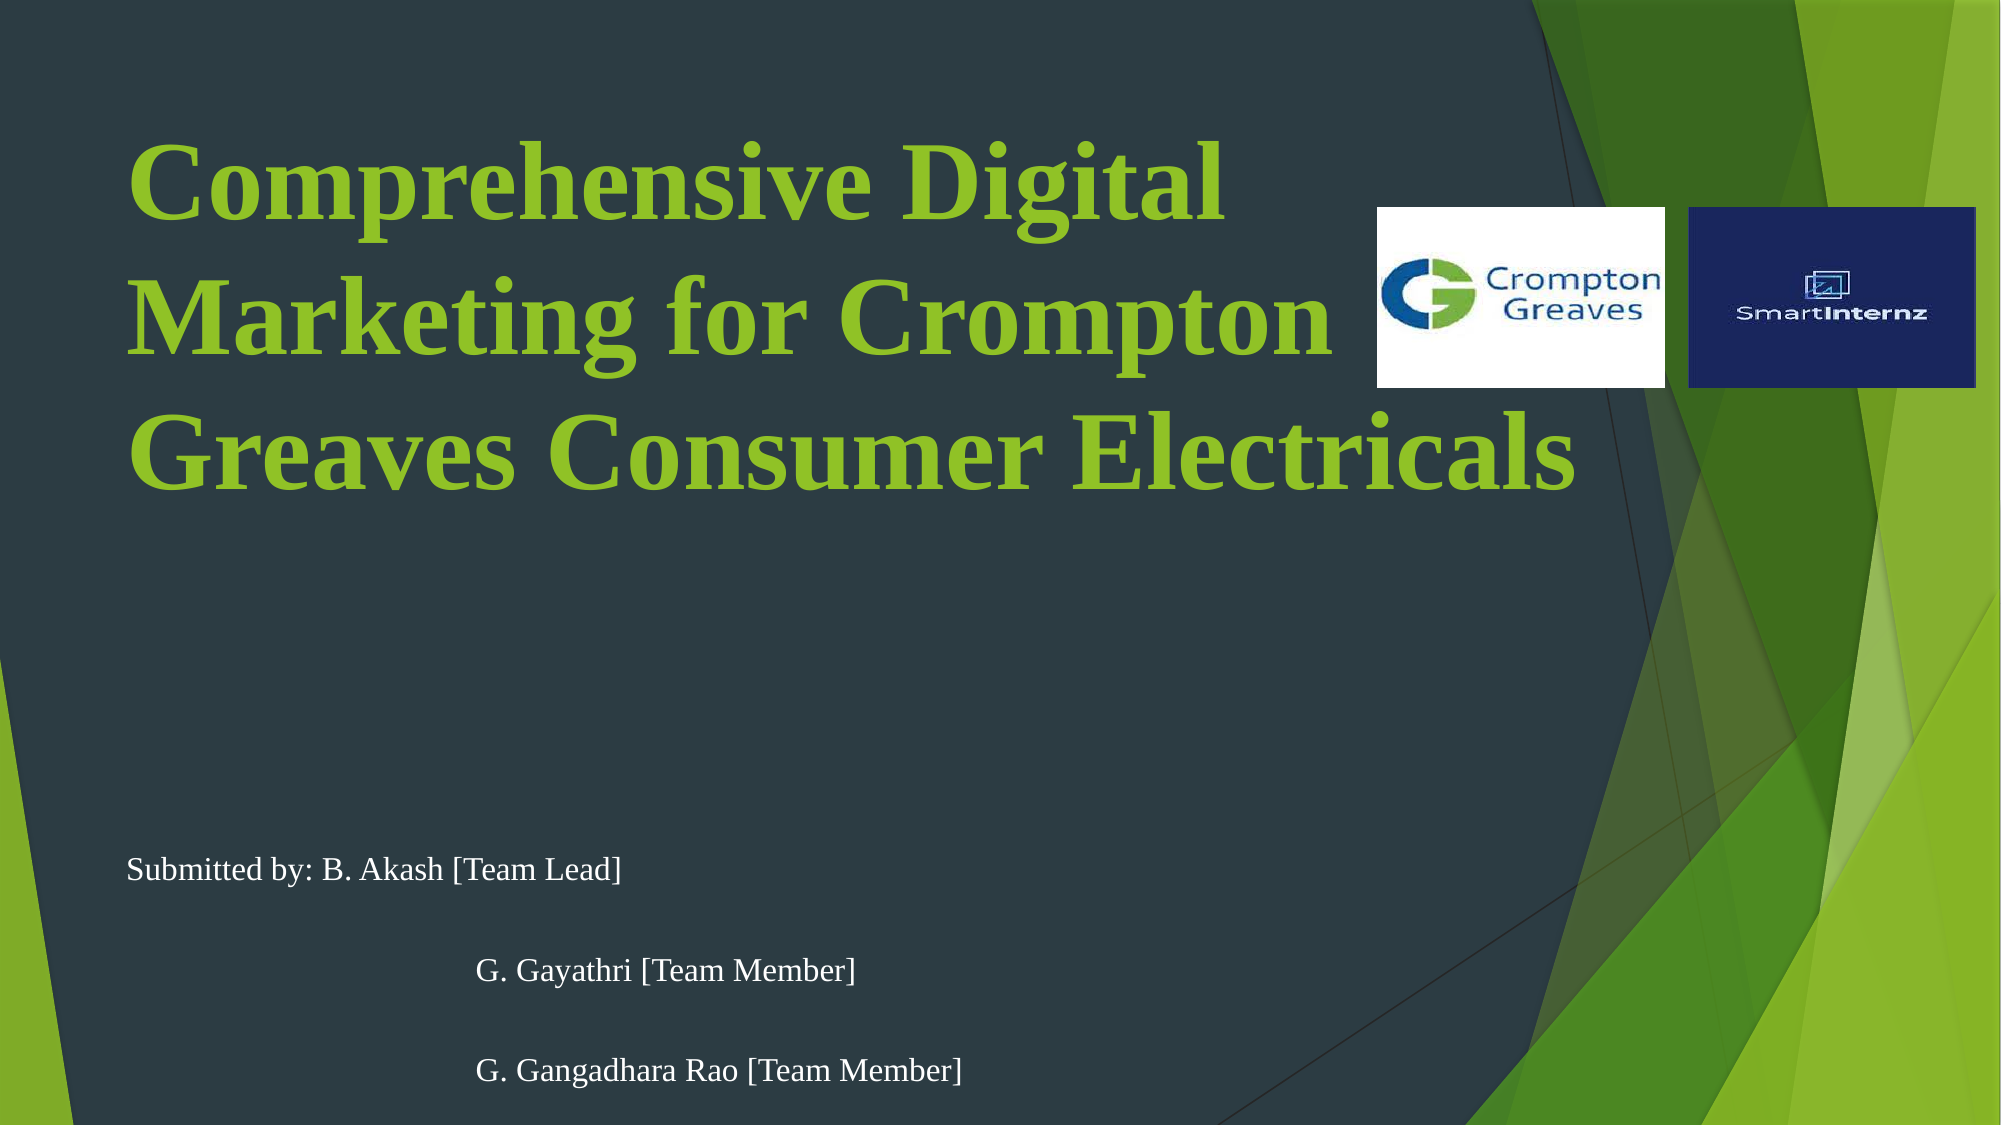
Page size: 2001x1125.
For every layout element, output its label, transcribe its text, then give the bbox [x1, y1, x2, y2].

title Comprehensive Digital Marketing for Crompton Greaves Consumer Electricals ﻿ [111, 99, 1689, 460]
list Submitted by: B. Akash [Team Lead] G. Gayathri [Team Member] G. Gangadhara Rao [Team Member] T. Sandeep [Team Member] [111, 495, 1522, 991]
picture [1687, 207, 1977, 389]
picture [1377, 207, 1666, 389]
